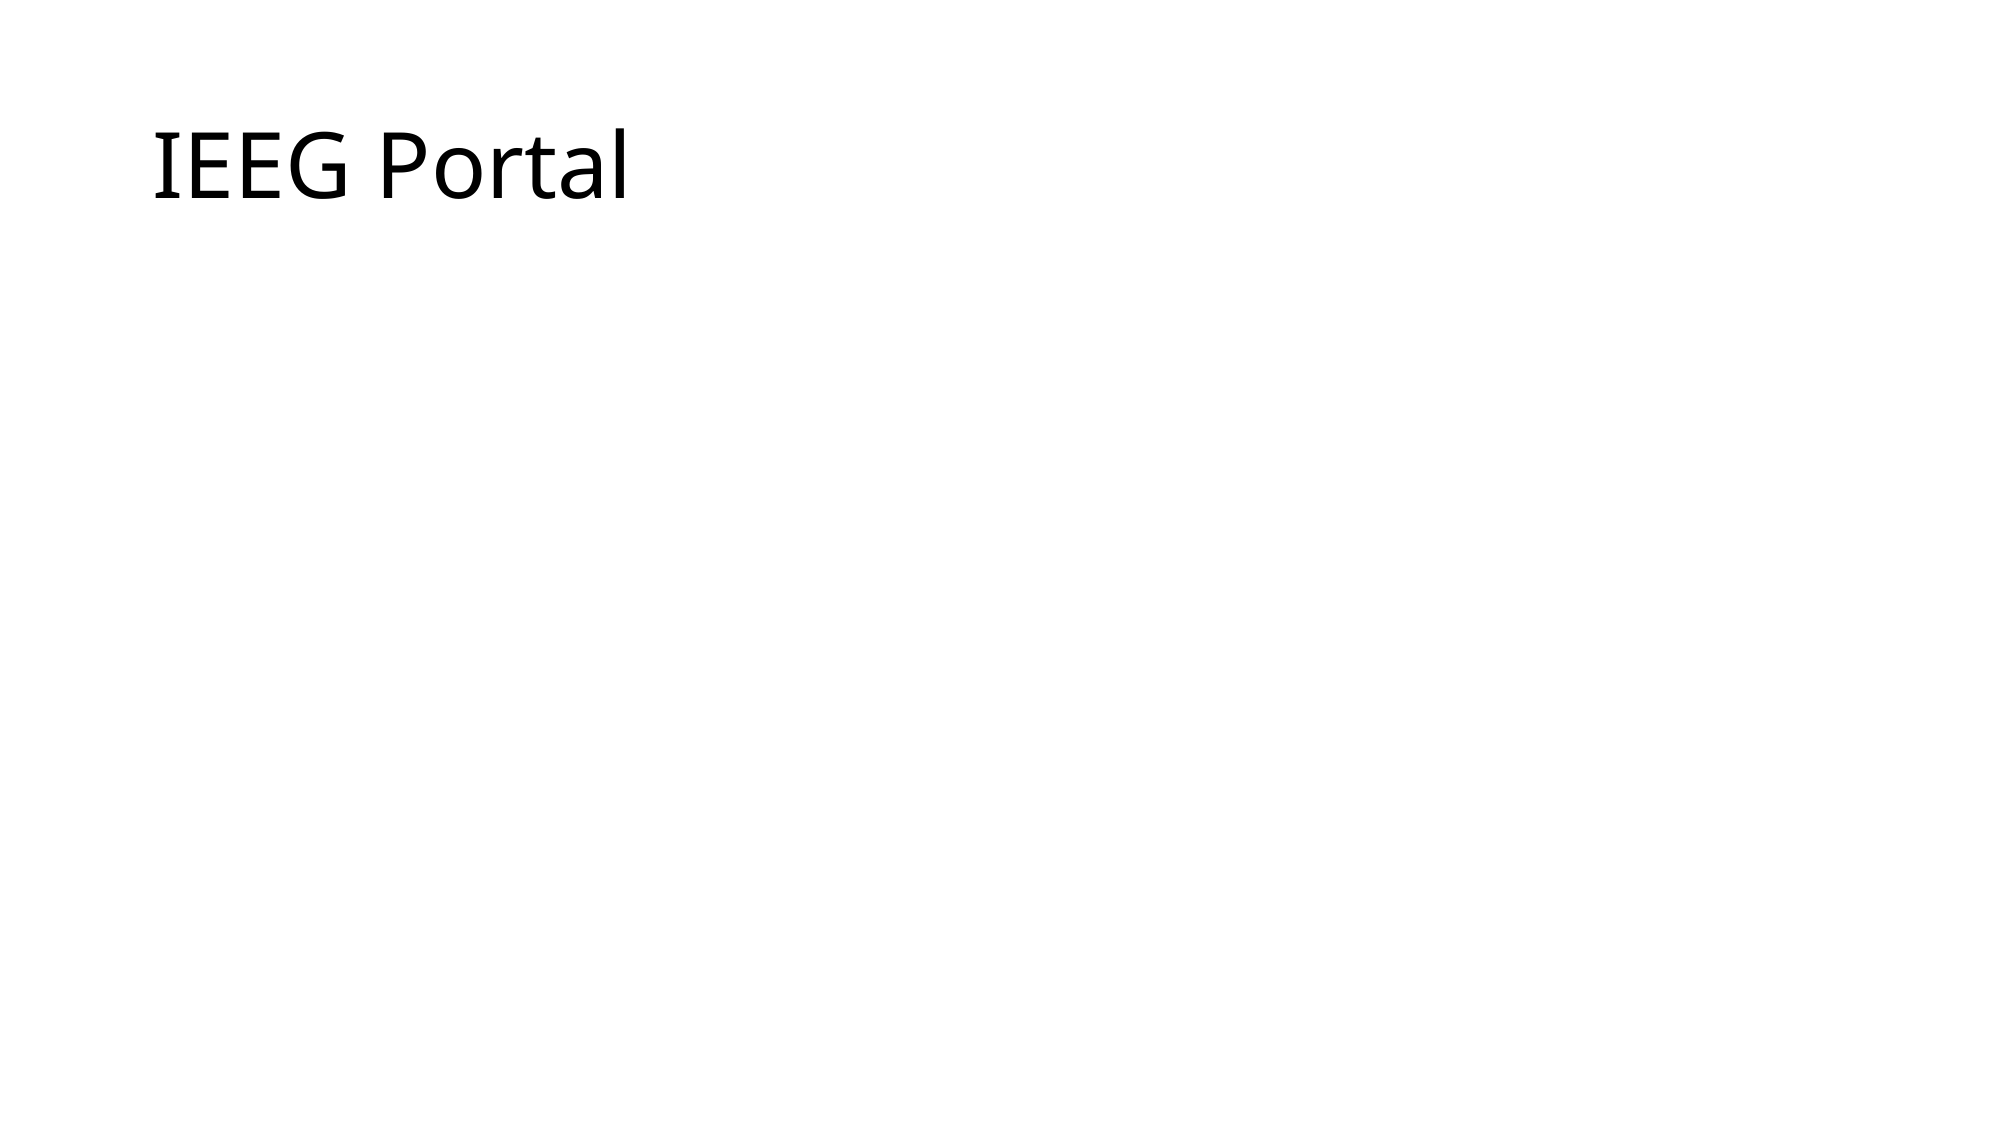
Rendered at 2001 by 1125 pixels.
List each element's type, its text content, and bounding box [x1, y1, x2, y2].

title IEEG Portal [137, 59, 1863, 278]
